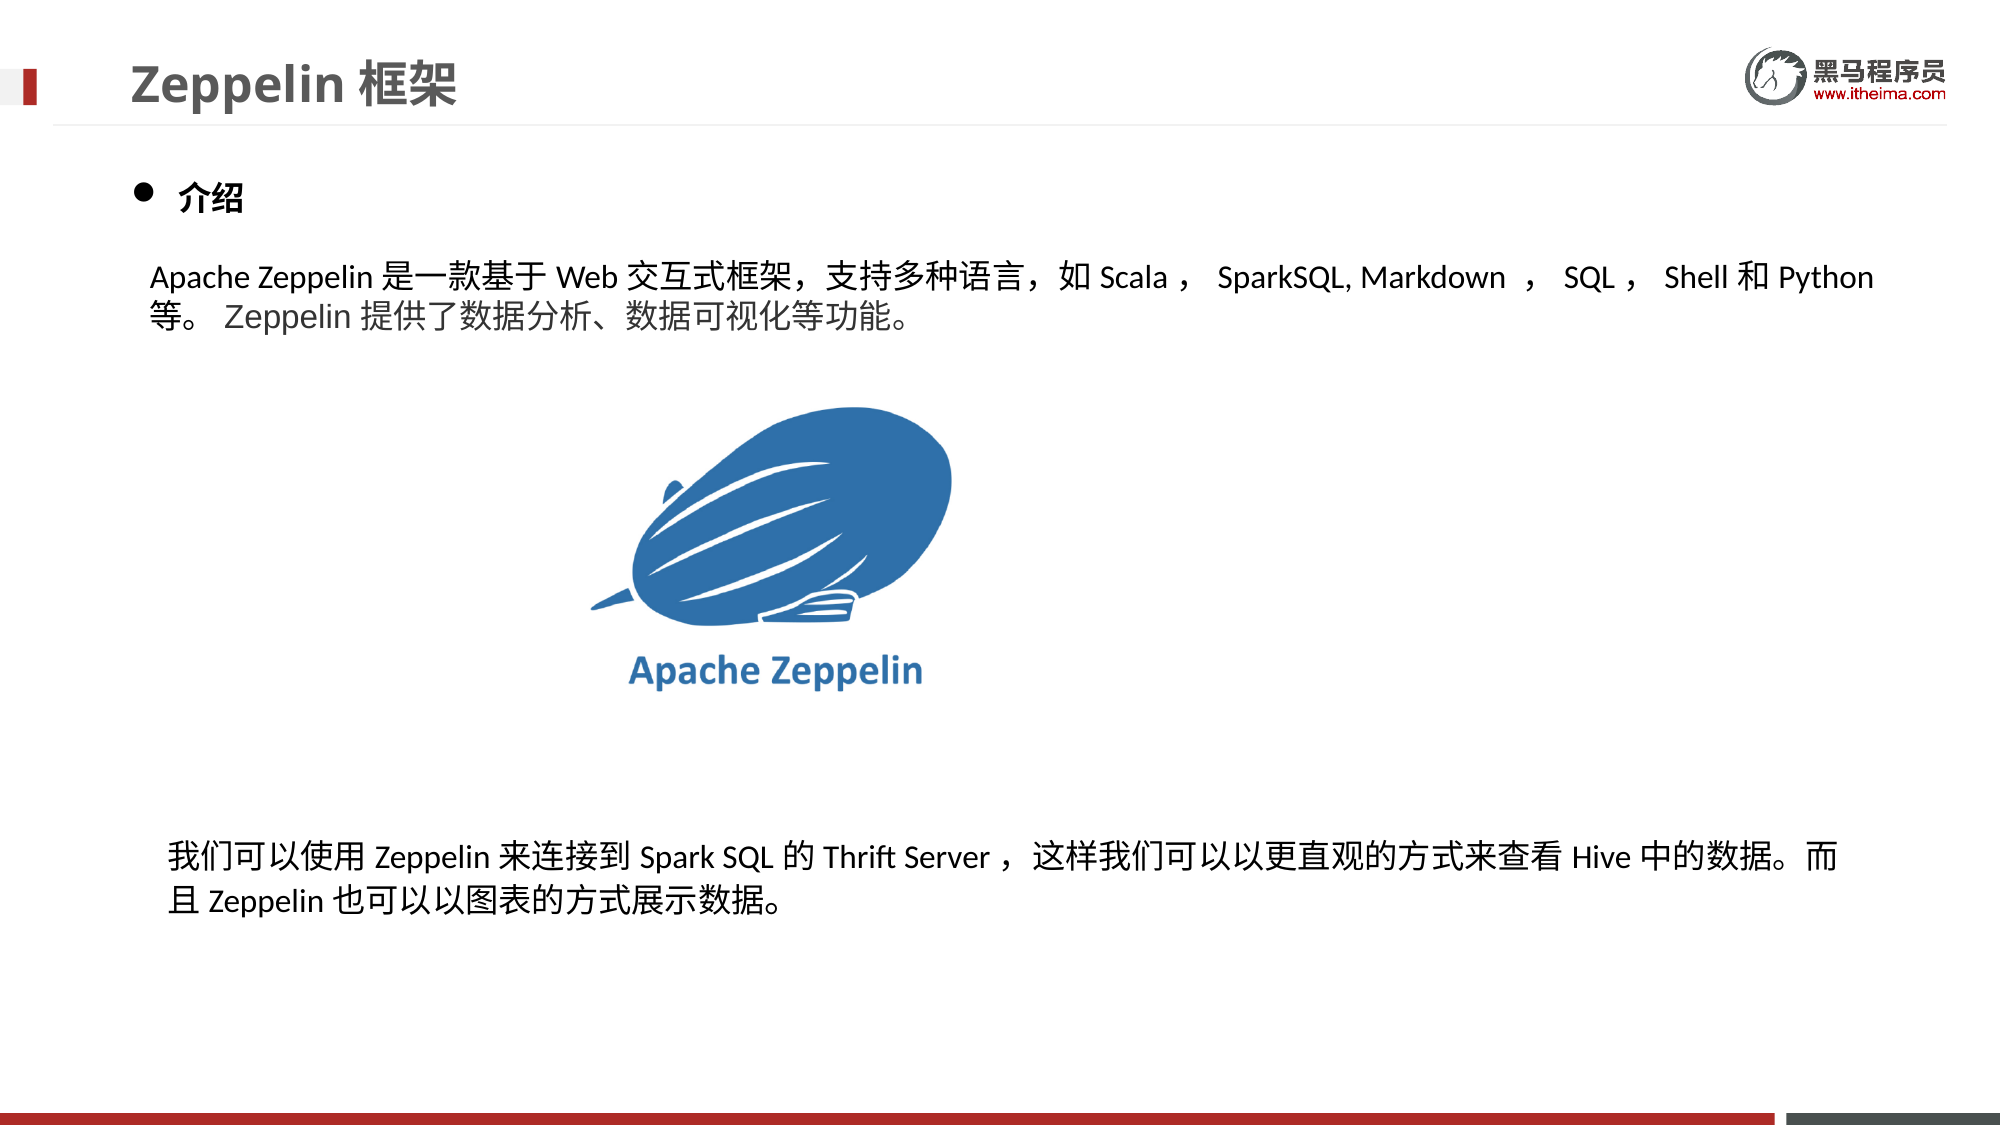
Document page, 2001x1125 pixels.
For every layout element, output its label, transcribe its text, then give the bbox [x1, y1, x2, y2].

text_box Apache Zeppelin是一款基于Web交互式框架，支持多种语言，如Scala，SparkSQL, Markdown ，SQL，Shell和Python等。Zeppelin提供了数据分析、数据可视化等功能。 [135, 248, 1907, 343]
title Zeppelin框架 [116, 40, 1556, 125]
text_box 我们可以使用Zeppelin来连接到Spark SQL的Thrift Server，这样我们可以以更直观的方式来查看Hive中的数据。而且Zeppelin也可以以图表的方式展示数据。 [152, 828, 1869, 928]
picture [575, 401, 967, 702]
text_box 介绍 [116, 169, 1117, 224]
picture [1744, 46, 1946, 106]
